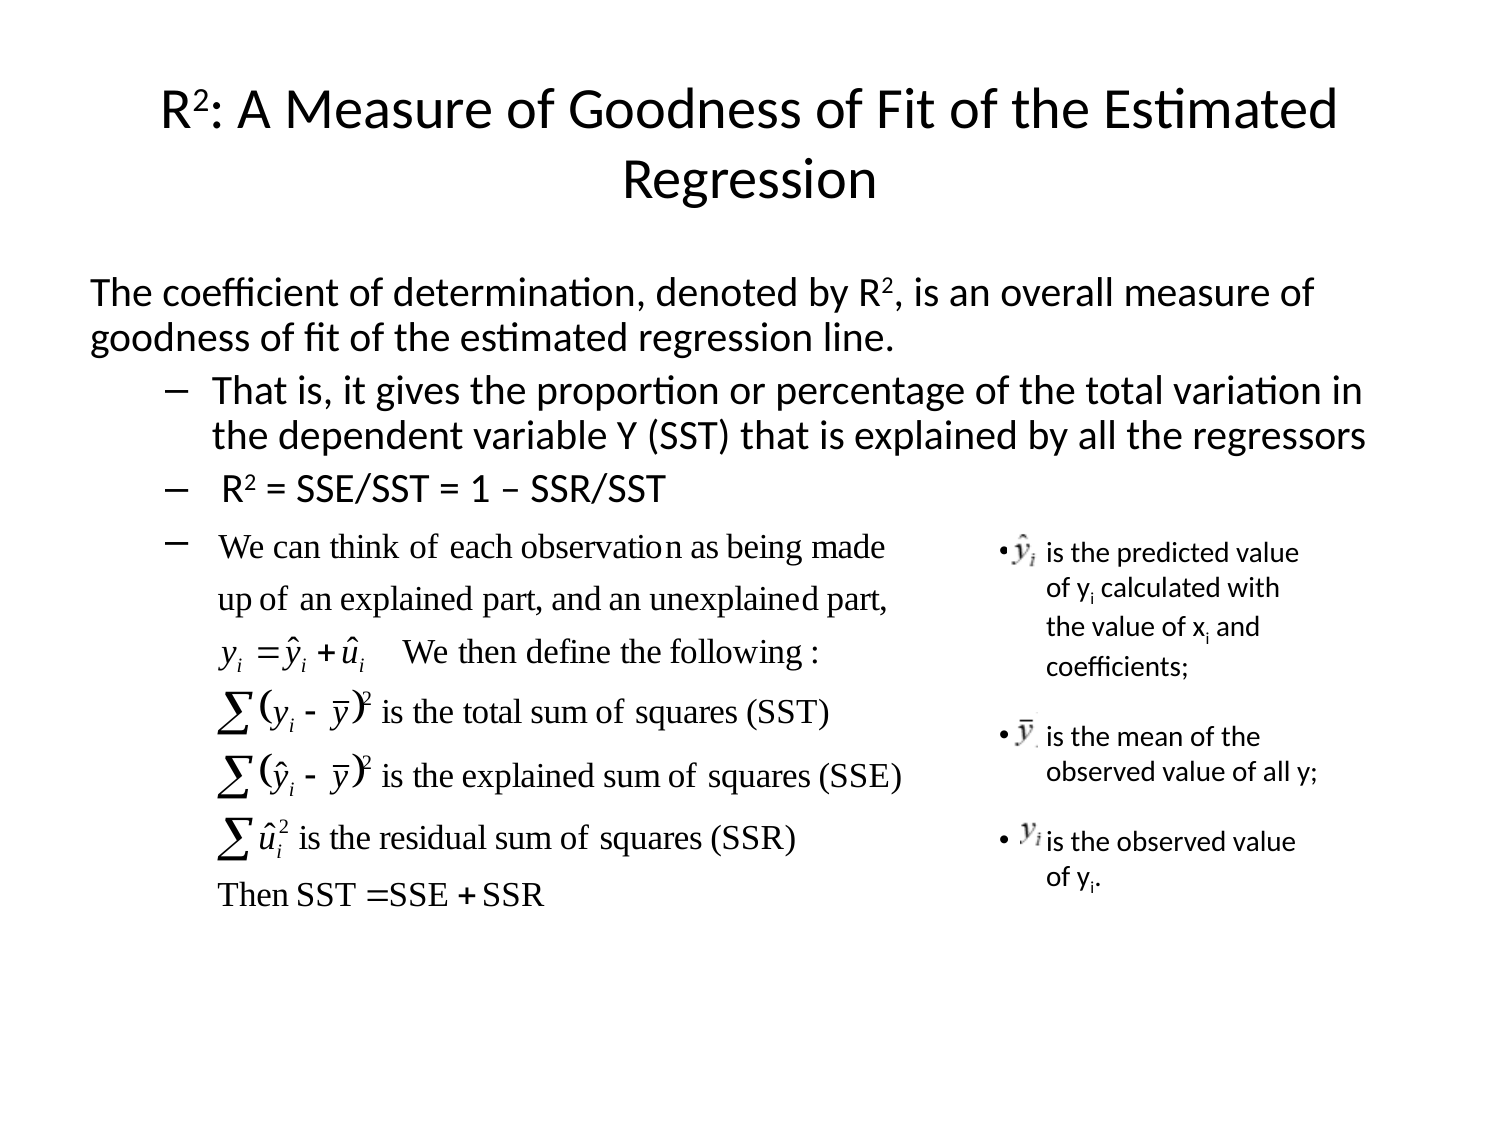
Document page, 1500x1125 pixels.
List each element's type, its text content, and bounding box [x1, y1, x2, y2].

list The coefficient of determination, denoted by R2, is an overall measure of goodness of fit of the estimated regression line. That is, it gives the proportion or percentage of the total variation in the dependent variable Y (SST) that is explained by all the regressors R2 = SSE/SST = 1 – SSR/SST R2 lies between 0 and 1. The closer it is to 1, the better is the fit, and the closer it is to 0, the worse is the fit. [75, 262, 1425, 1125]
title R2: A Measure of Goodness of Fit of the Estimated Regression [0, 46, 1500, 235]
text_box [984, 525, 1338, 895]
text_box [212, 525, 909, 916]
